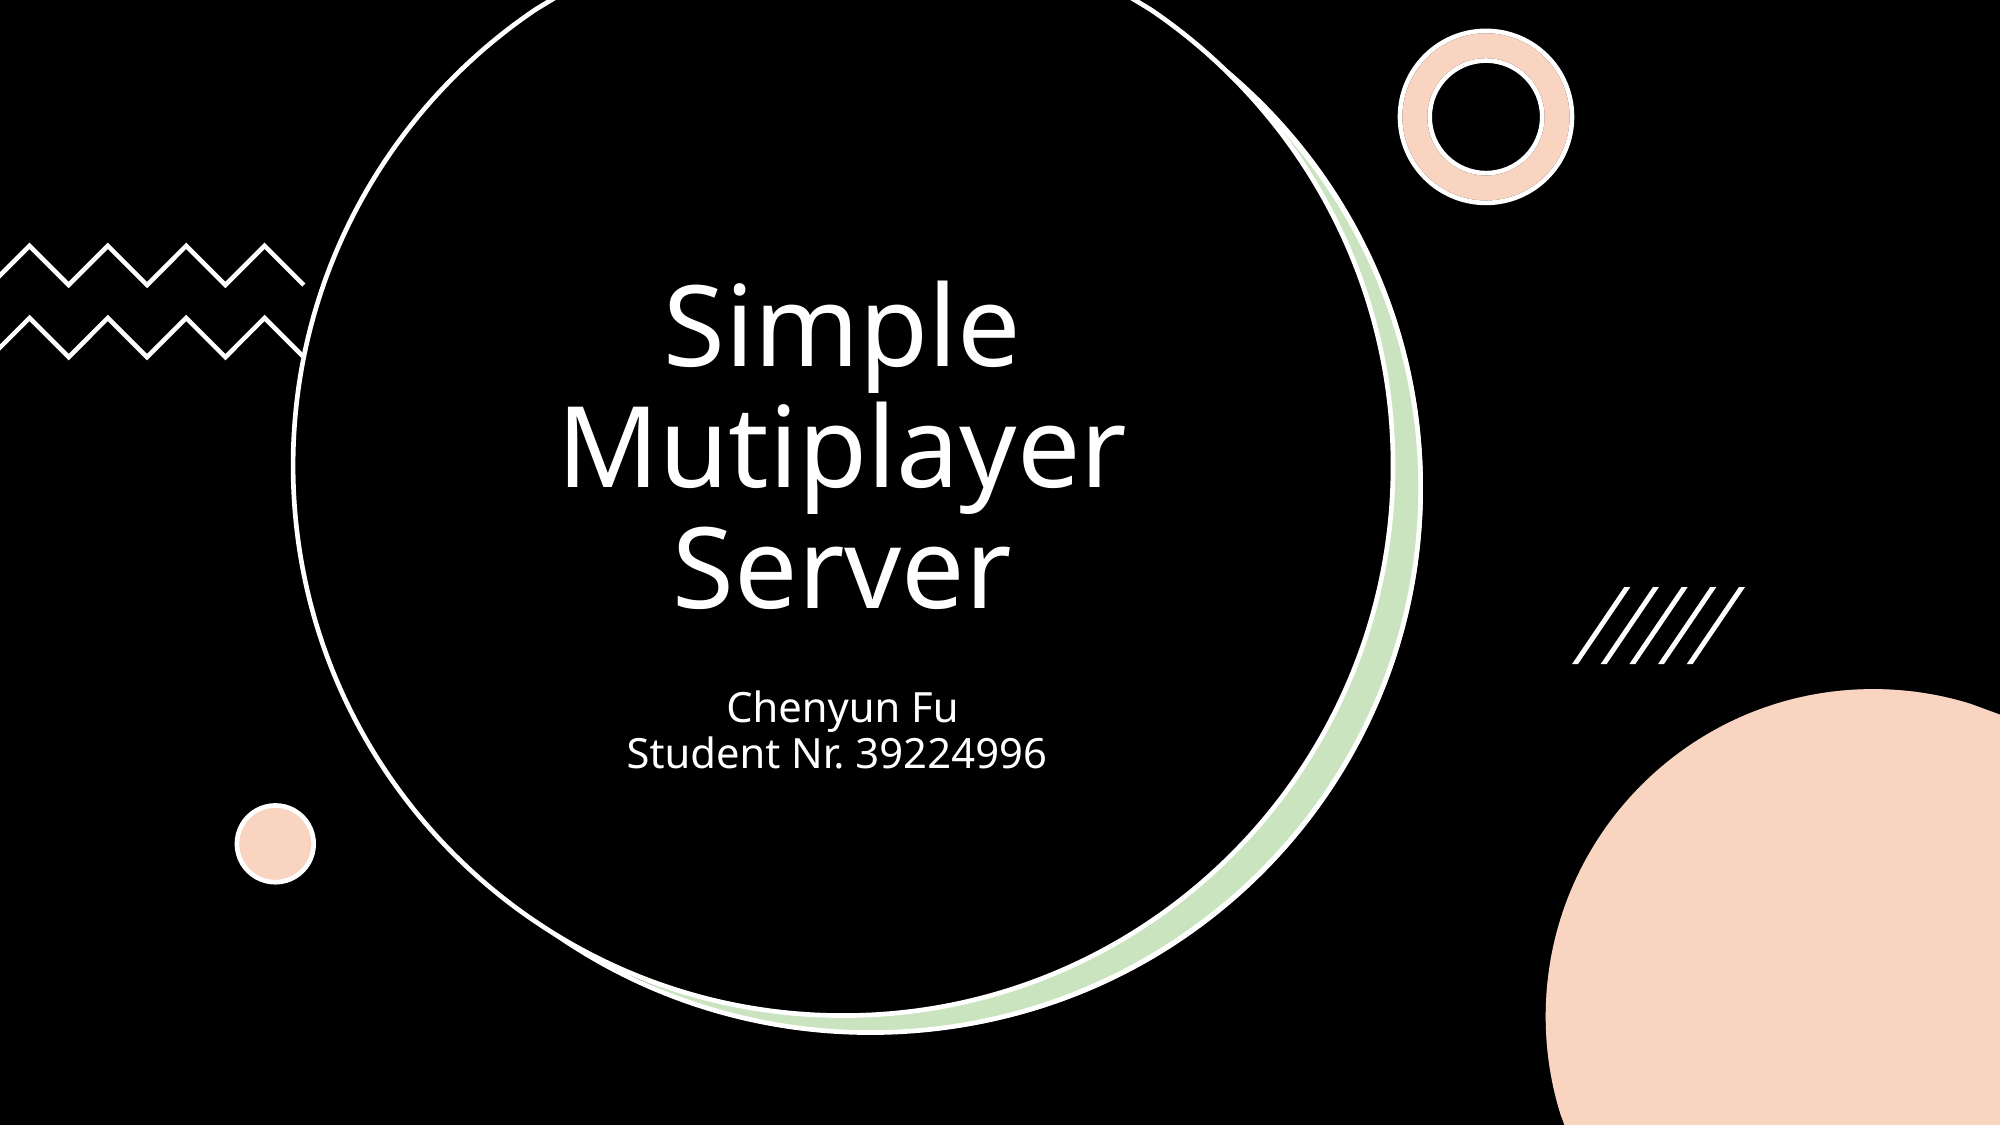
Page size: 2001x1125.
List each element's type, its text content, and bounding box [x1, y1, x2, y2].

text_box [235, 803, 316, 884]
text_box [1398, 29, 1574, 205]
text_box [0, 0, 2000, 1125]
text_box [1247, 89, 1301, 146]
text_box [1544, 687, 2000, 1125]
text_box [1571, 586, 1746, 665]
text_box [1211, 53, 1305, 146]
text_box [450, 853, 1236, 1018]
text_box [0, 242, 306, 361]
title Simple Mutiplayer Server [367, 146, 1317, 641]
text_box [393, 0, 1293, 146]
text_box [291, 183, 1395, 801]
subtitle Chenyun Fu Student Nr. 39224996 [404, 679, 1281, 853]
text_box [861, 161, 1425, 1036]
text_box [565, 167, 1423, 1035]
